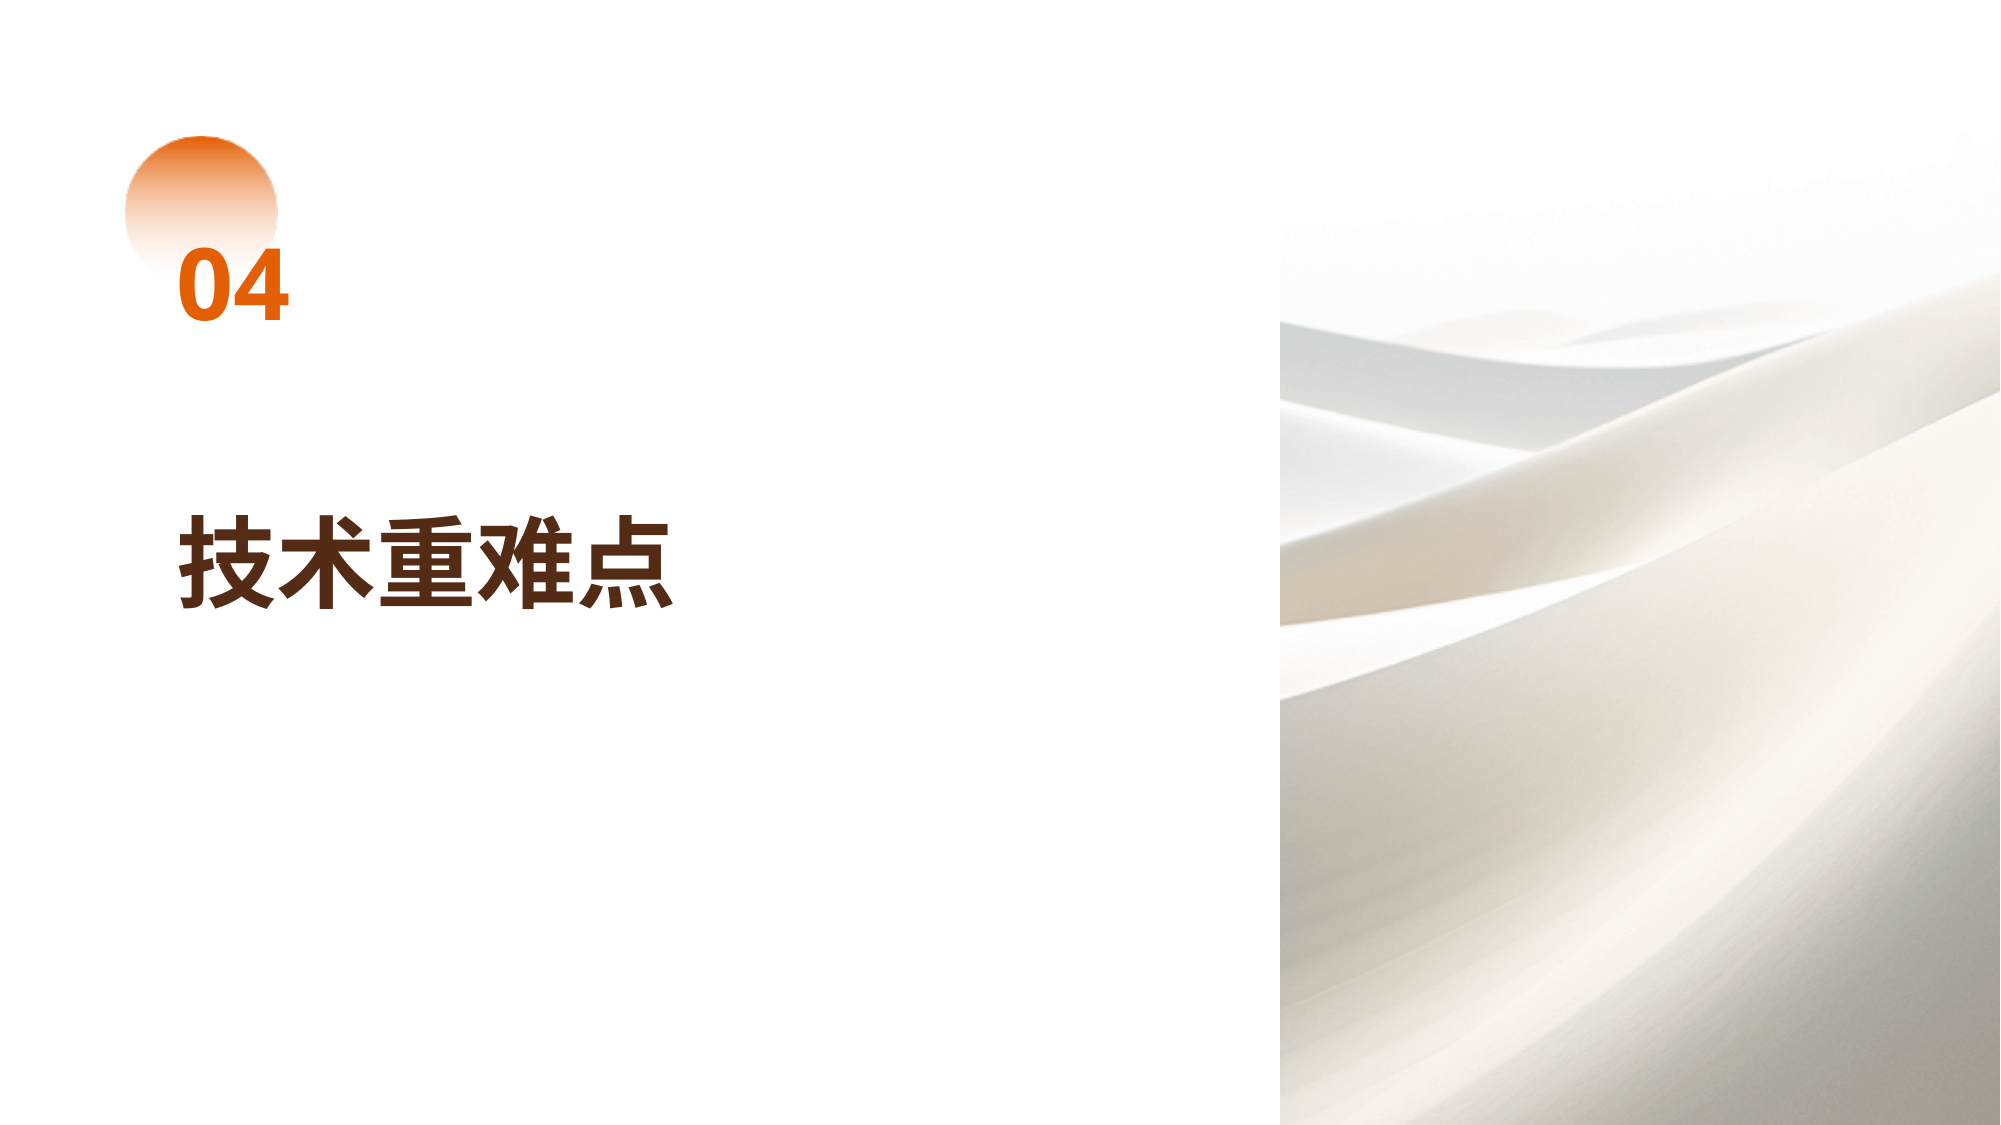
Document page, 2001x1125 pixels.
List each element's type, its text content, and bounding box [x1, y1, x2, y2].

picture [1279, 0, 2000, 1125]
picture [125, 136, 278, 289]
text_box 04 [160, 151, 1111, 350]
text_box 技术重难点 [160, 431, 1111, 629]
